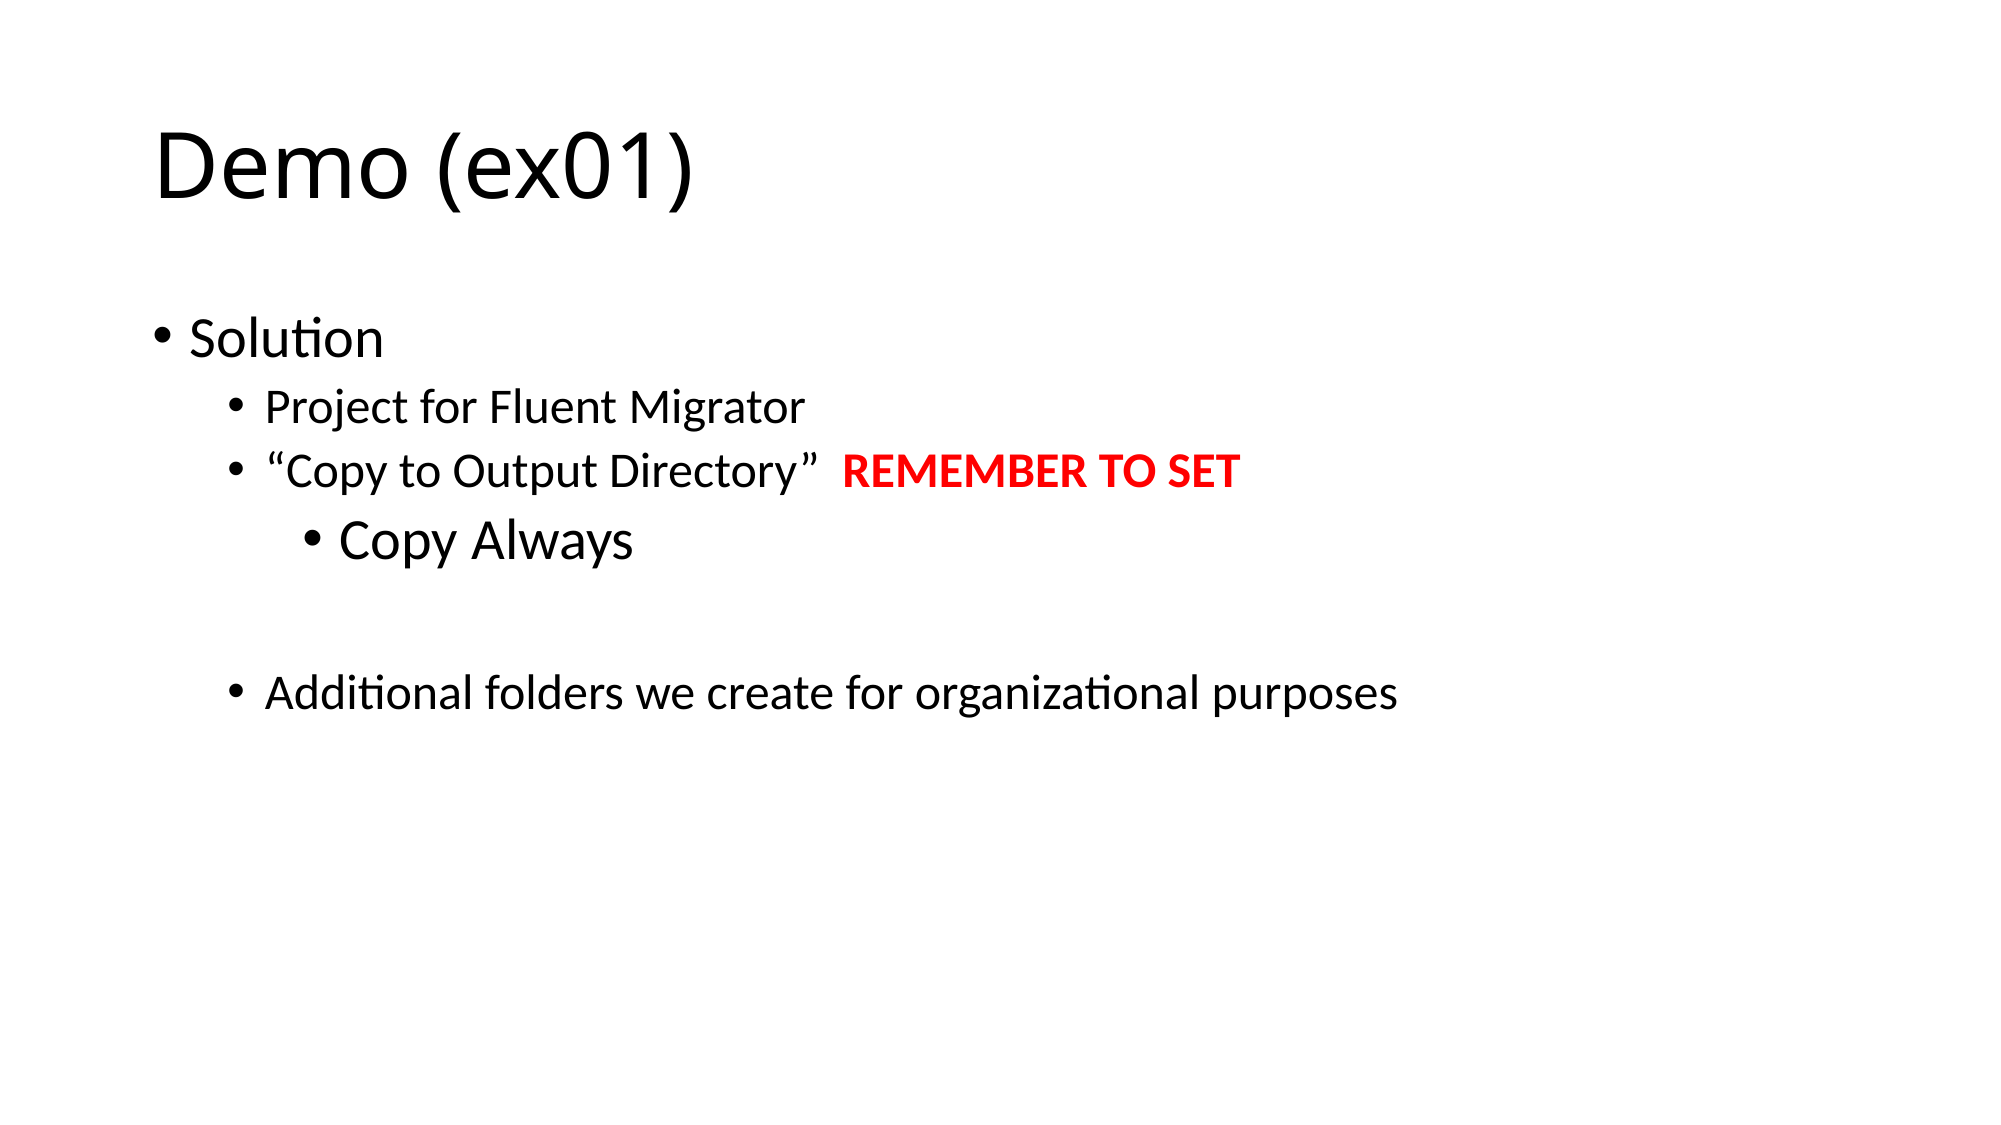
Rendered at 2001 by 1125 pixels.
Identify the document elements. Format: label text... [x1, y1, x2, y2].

title Demo (ex01) [137, 59, 1863, 278]
list Solution Project for Fluent Migrator “Copy to Output Directory” REMEMBER TO SET Copy Always Additional folders we create for organizational purposes [137, 299, 1863, 1014]
